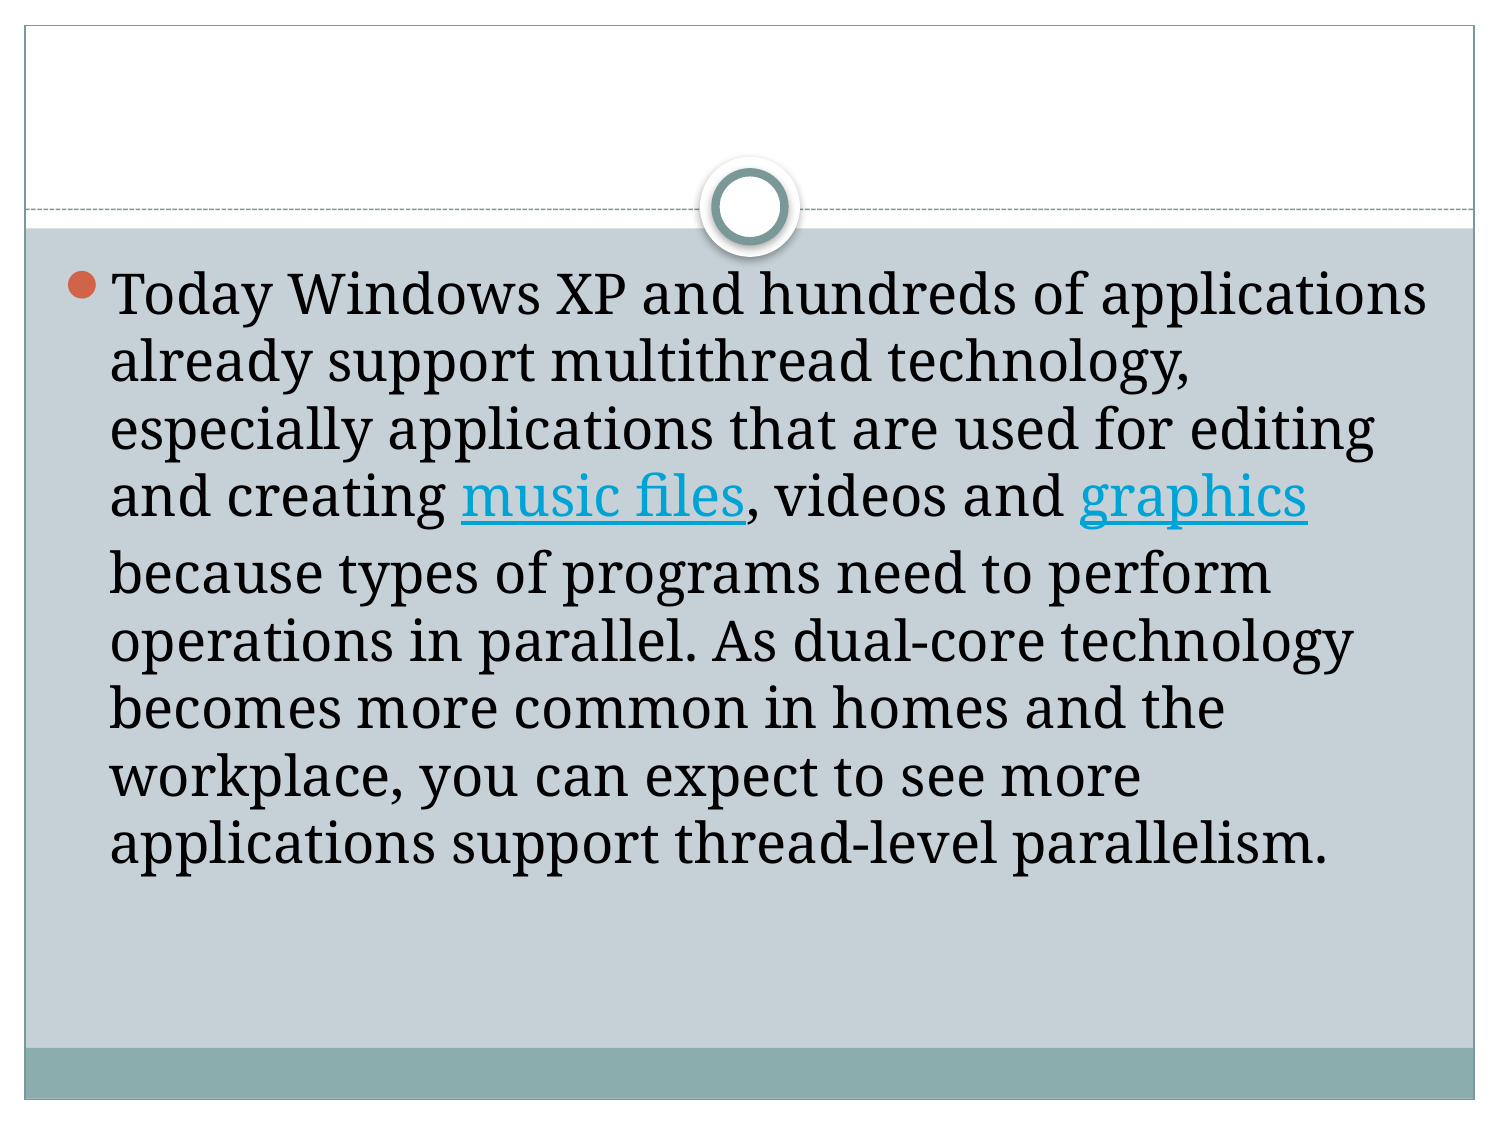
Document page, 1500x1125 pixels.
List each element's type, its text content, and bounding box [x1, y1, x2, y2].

list Today Windows XP and hundreds of applications already support multithread technology, especially applications that are used for editing and creating music files, videos and graphics because types of programs need to perform operations in parallel. As dual-core technology becomes more common in homes and the workplace, you can expect to see more applications support thread-level parallelism. [49, 250, 1445, 1001]
